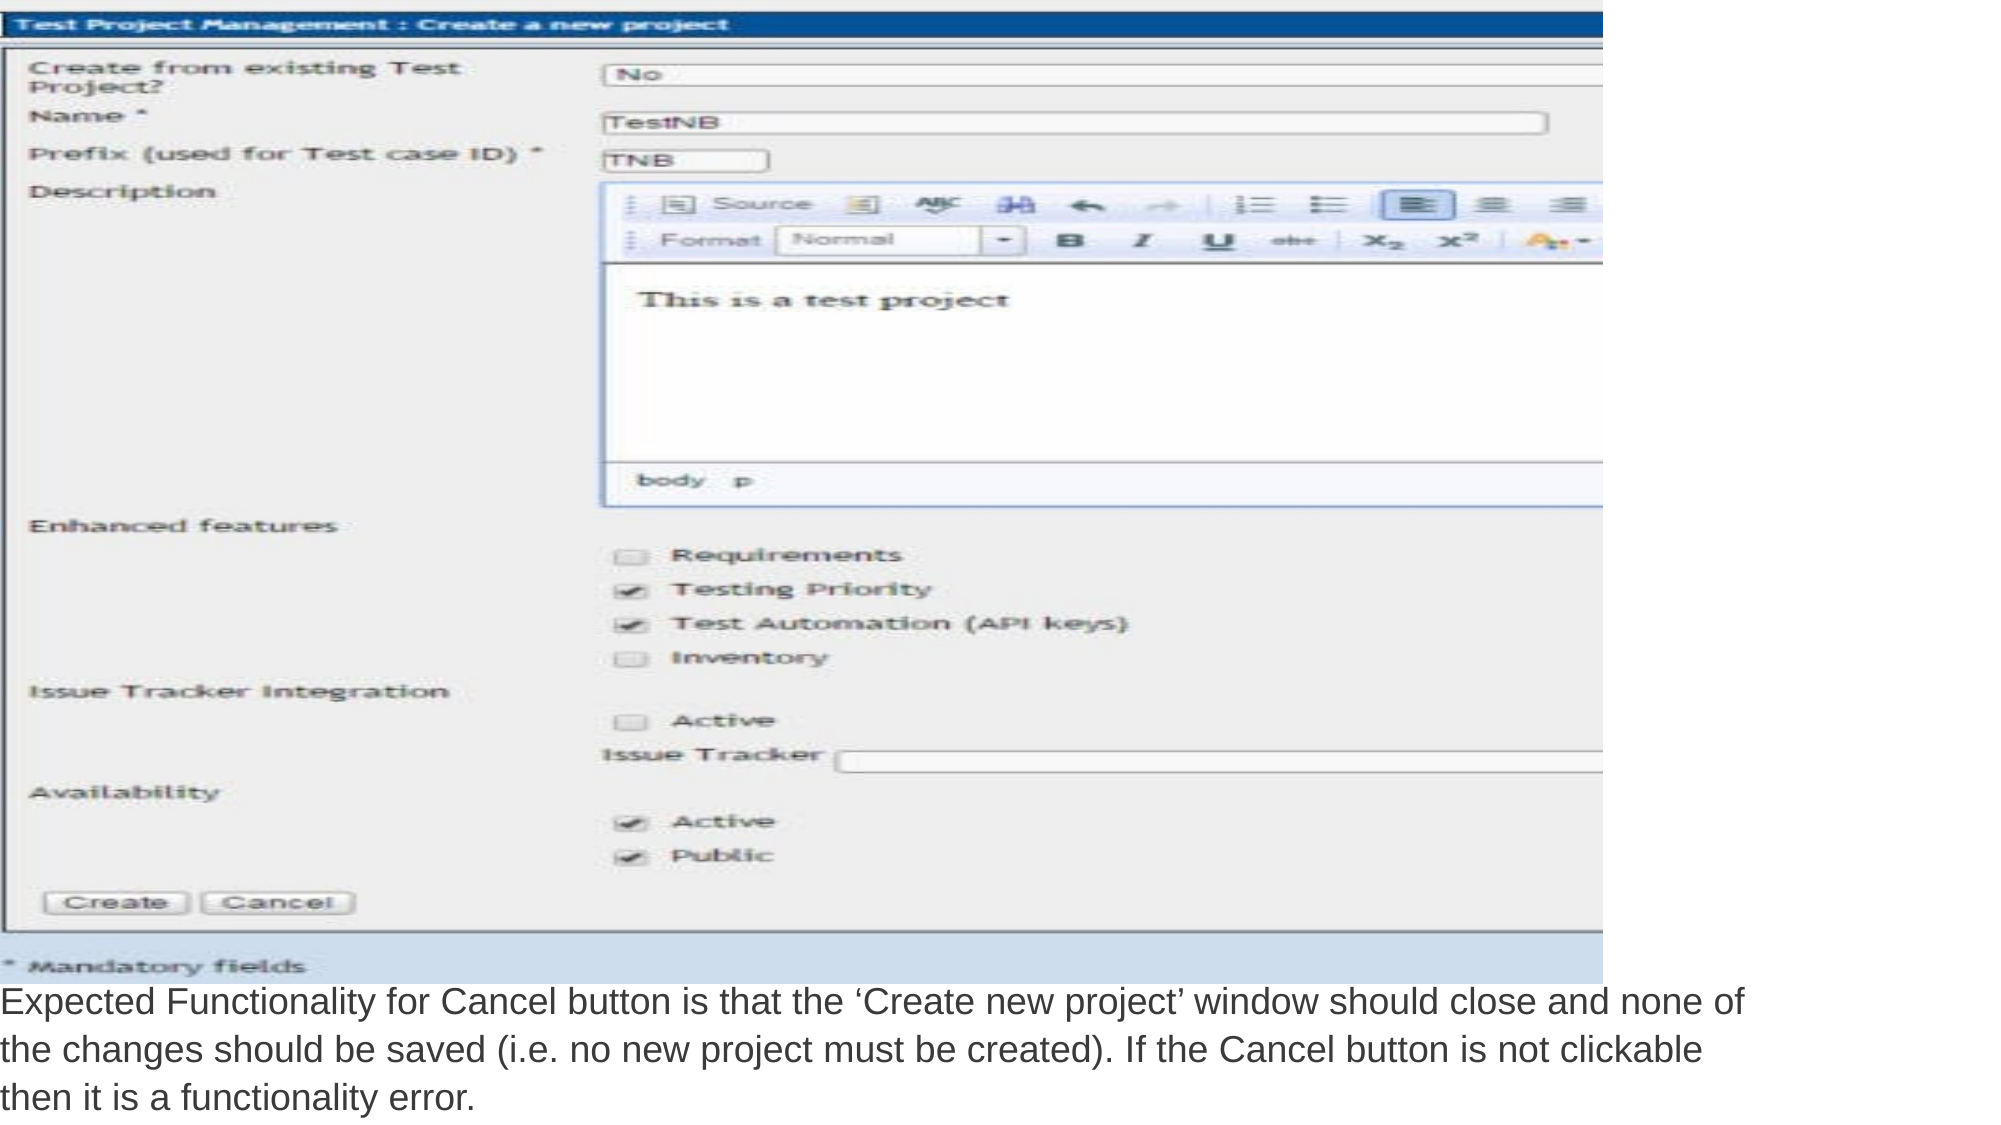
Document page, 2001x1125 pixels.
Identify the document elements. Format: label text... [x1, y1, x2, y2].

picture [0, 0, 1603, 984]
text_box Expected Functionality for Cancel button is that the ‘Create new project’ window should close and none of the changes should be saved (i.e. no new project must be created). If the Cancel button is not clickable then it is a functionality error. [0, 966, 1773, 1125]
